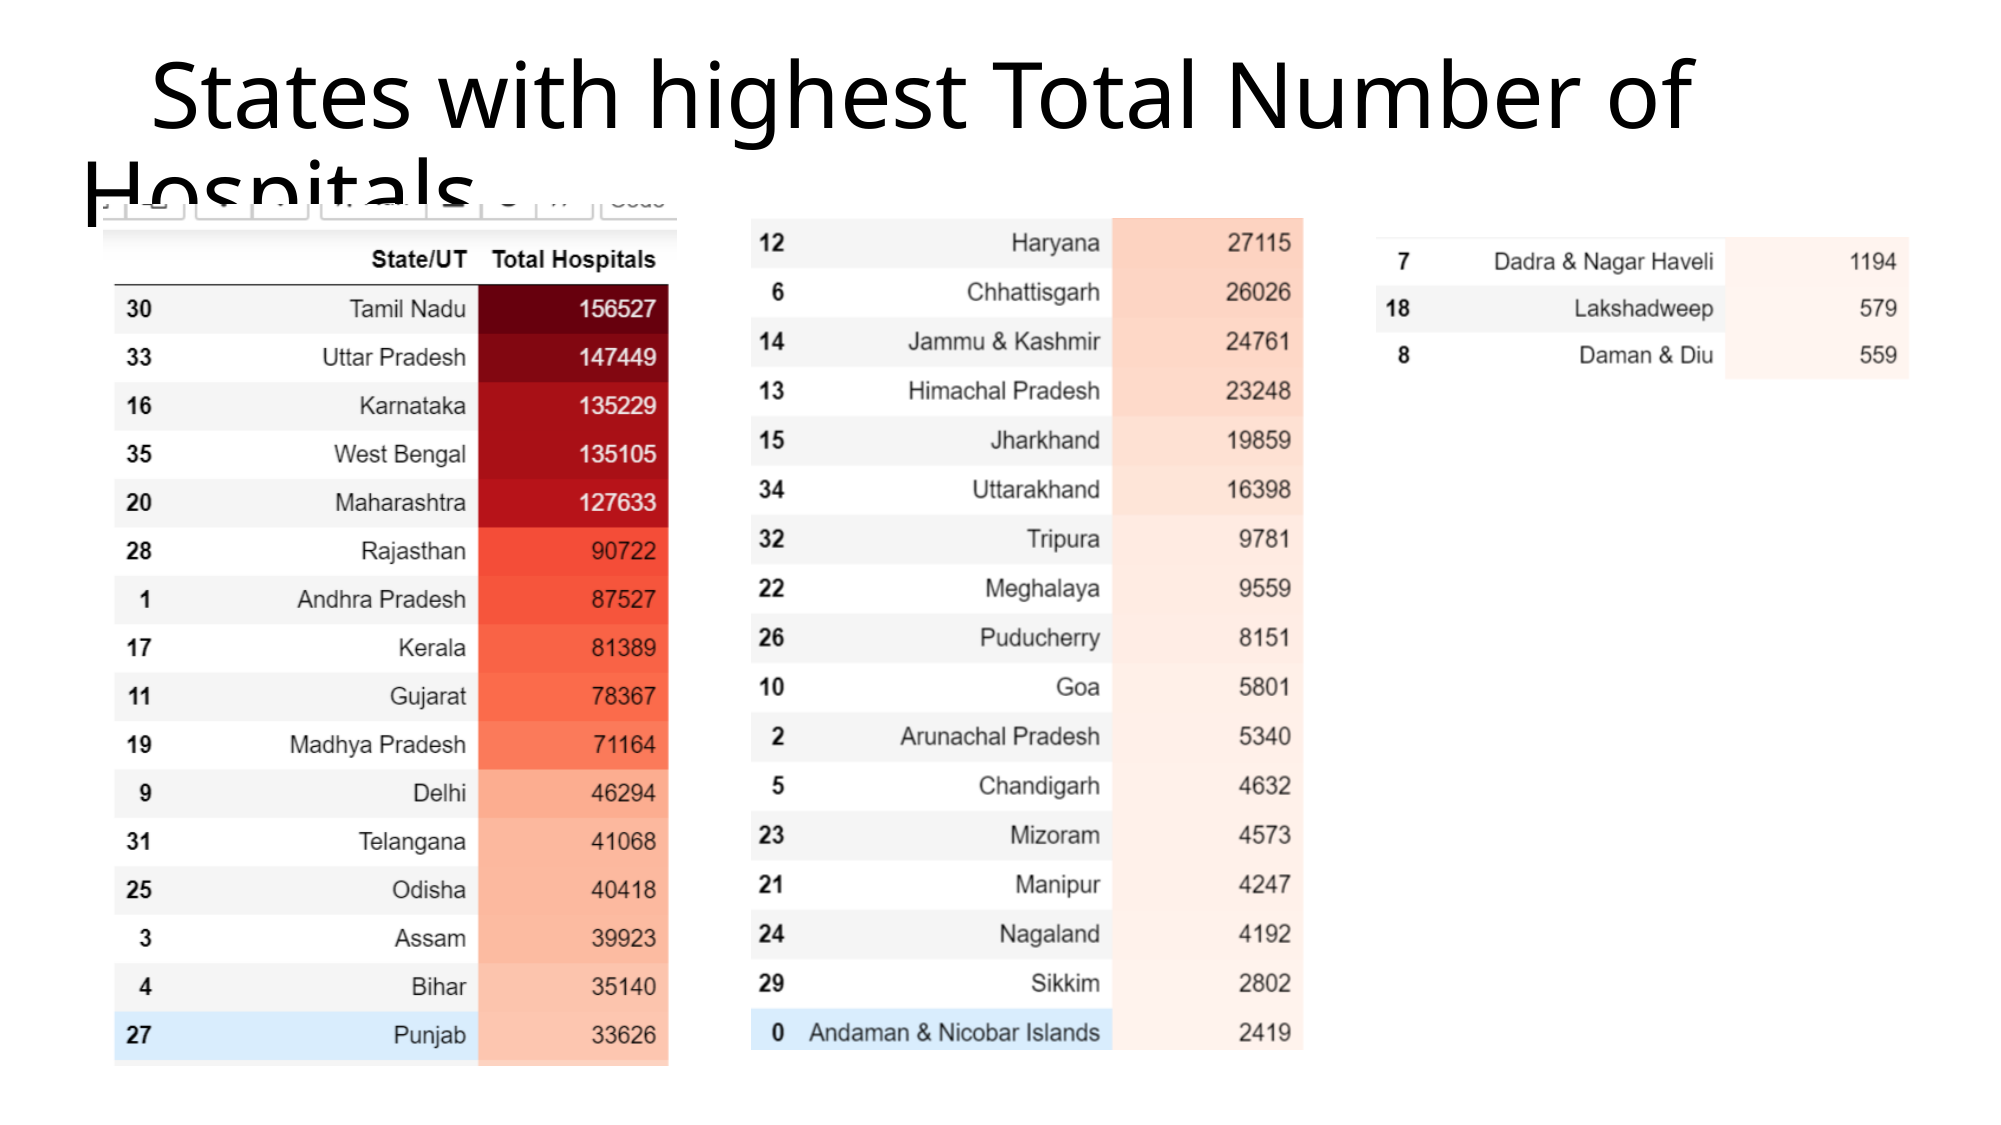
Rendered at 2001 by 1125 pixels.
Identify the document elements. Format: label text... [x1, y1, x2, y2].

picture [751, 218, 1324, 1050]
picture [1376, 237, 1919, 391]
title States with highest Total Number of Hospitals [64, 59, 1866, 238]
picture [103, 204, 677, 1066]
